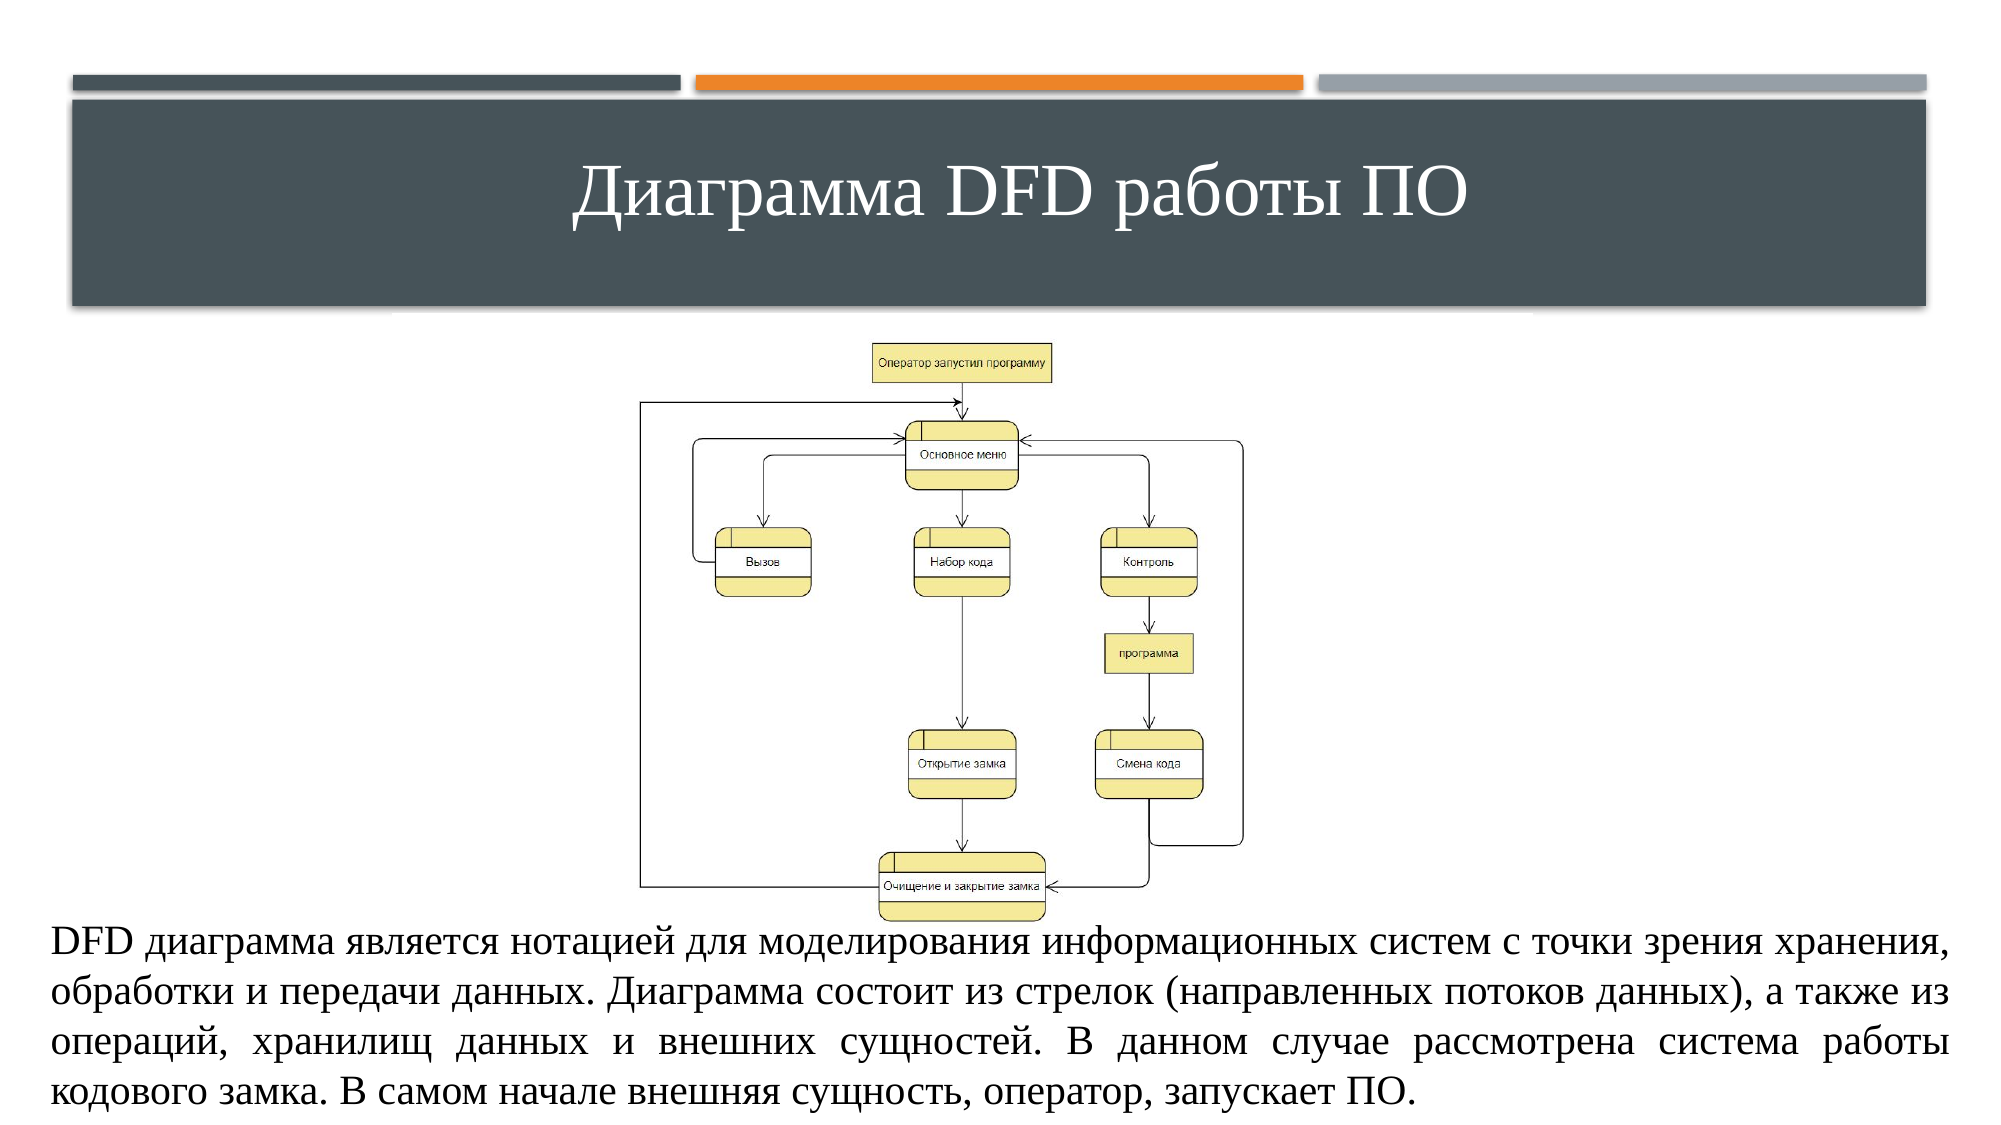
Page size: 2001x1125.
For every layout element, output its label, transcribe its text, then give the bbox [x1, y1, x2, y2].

text_box DFD диаграмма является нотацией для моделирования информационных систем с точки зрения хранения, обработки и передачи данных. Диаграмма состоит из стрелок (направленных потоков данных), а также из операций, хранилищ данных и внешних сущностей. В данном случае рассмотрена система работы кодового замка. В самом начале внешняя сущность, оператор, запускает ПО. [35, 905, 1966, 1121]
picture [391, 313, 1533, 979]
text_box Диаграмма DFD работы ПО [557, 132, 1671, 238]
